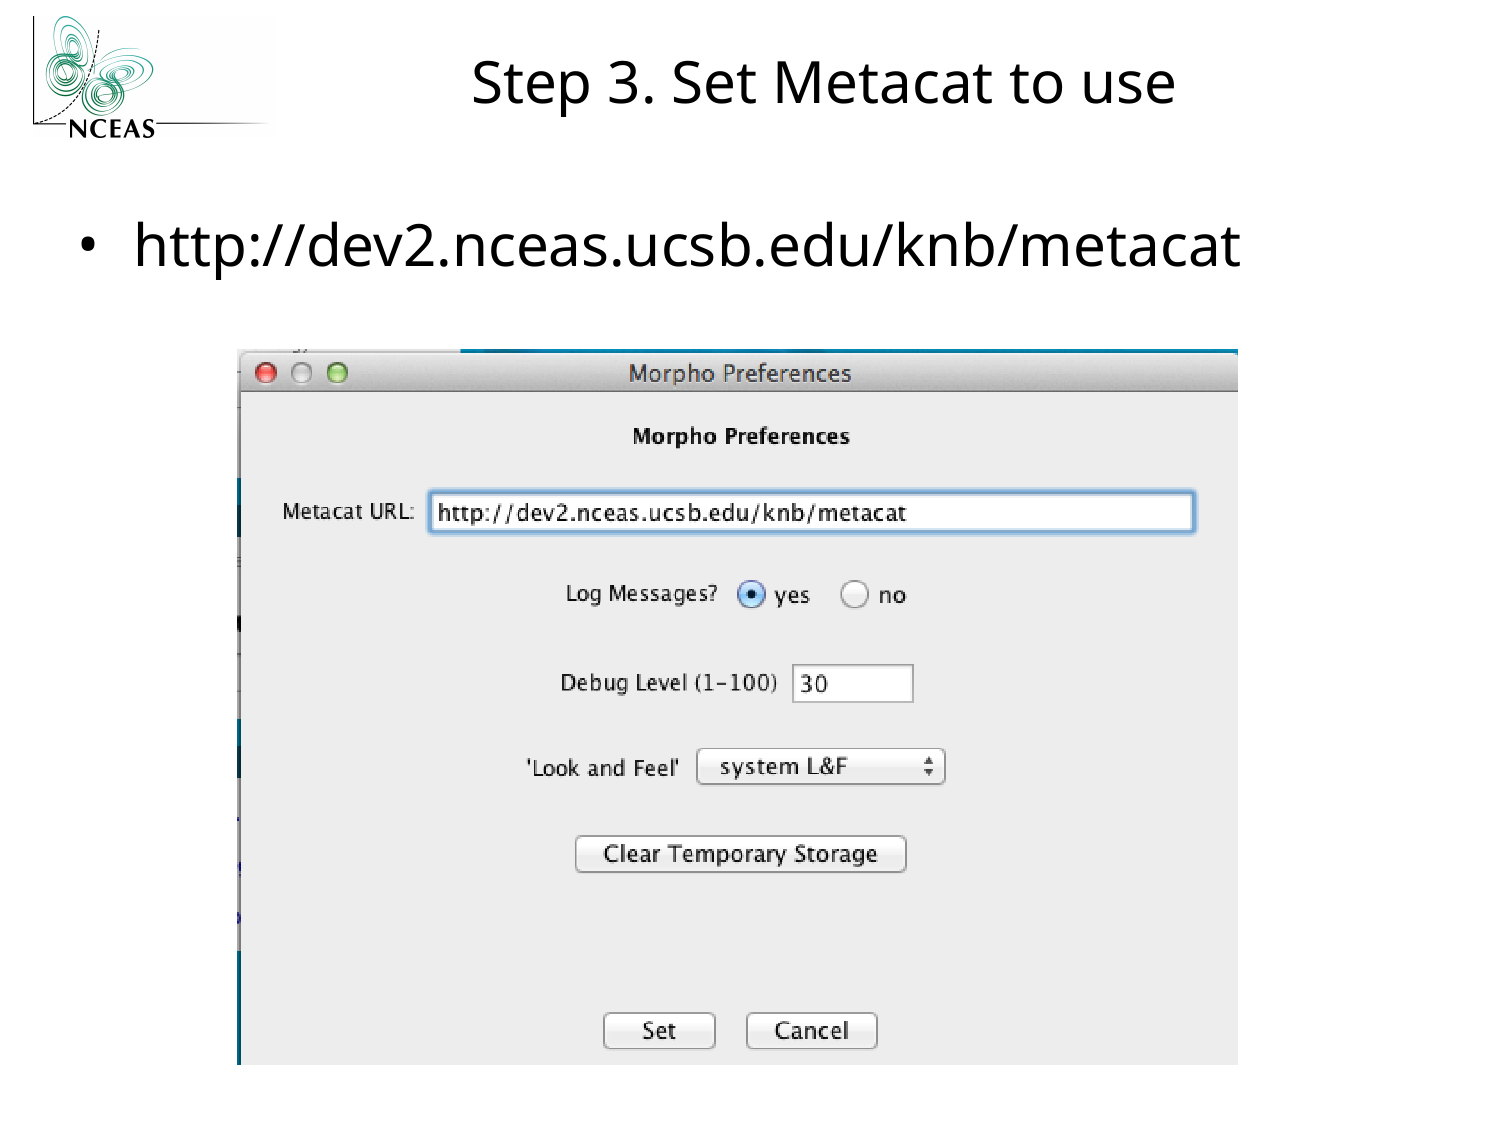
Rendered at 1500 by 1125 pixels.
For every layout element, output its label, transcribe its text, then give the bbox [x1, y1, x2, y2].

list http://dev2.nceas.ucsb.edu/knb/metacat [62, 200, 1438, 1125]
picture [237, 349, 1238, 1065]
picture [33, 16, 199, 138]
title Step 3. Set Metacat to use [199, 0, 1456, 160]
